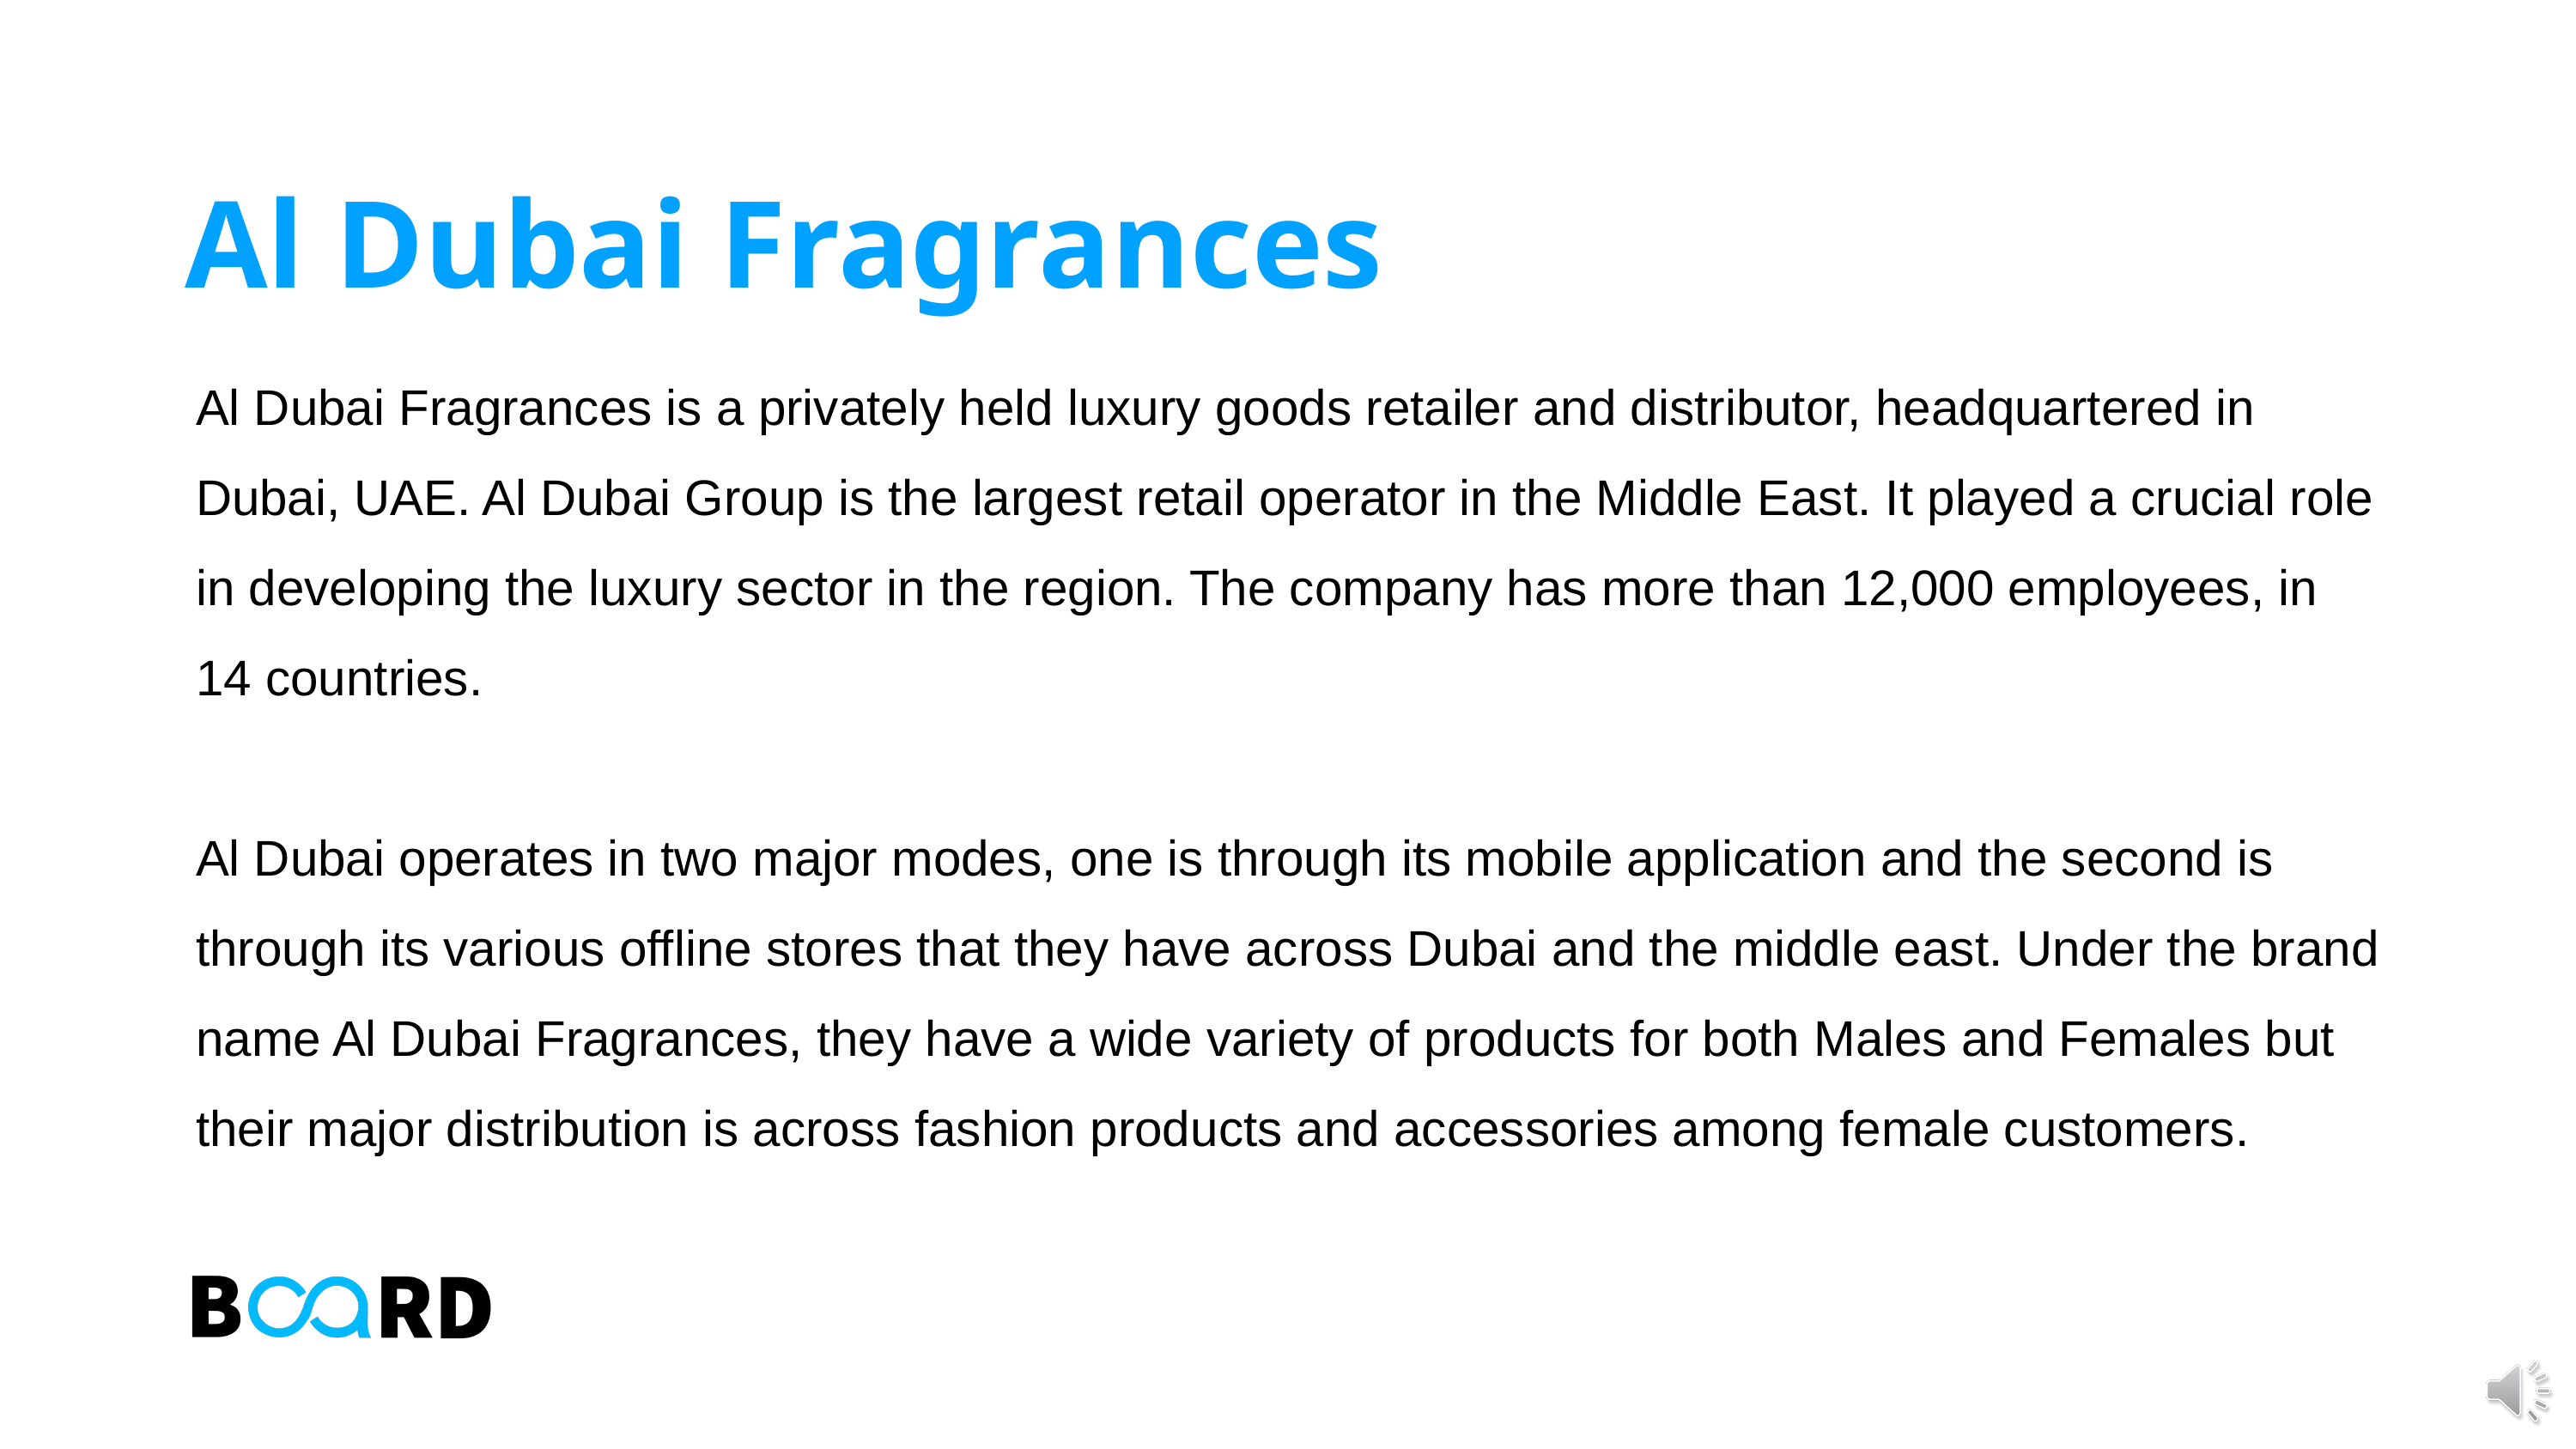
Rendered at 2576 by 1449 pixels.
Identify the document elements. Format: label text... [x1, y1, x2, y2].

picture [2485, 1358, 2555, 1428]
text_box Al Dubai Fragrances [185, 137, 2228, 285]
text_box Al Dubai Fragrances is a privately held luxury goods retailer and distributor, headquartered in Dubai, UAE. Al Dubai Group is the largest retail operator in the Middle East. It played a crucial role in developing the luxury sector in the region. The company has more than 12,000 employees, in 14 countries. Al Dubai operates in two major modes, one is through its mobile application and the second is through its various offline stores that they have across Dubai and the middle east. Under the brand name Al Dubai Fragrances, they have a wide variety of products for both Males and Females but their major distribution is across fashion products and accessories among female customers. [154, 345, 2386, 1223]
picture [184, 1266, 499, 1348]
